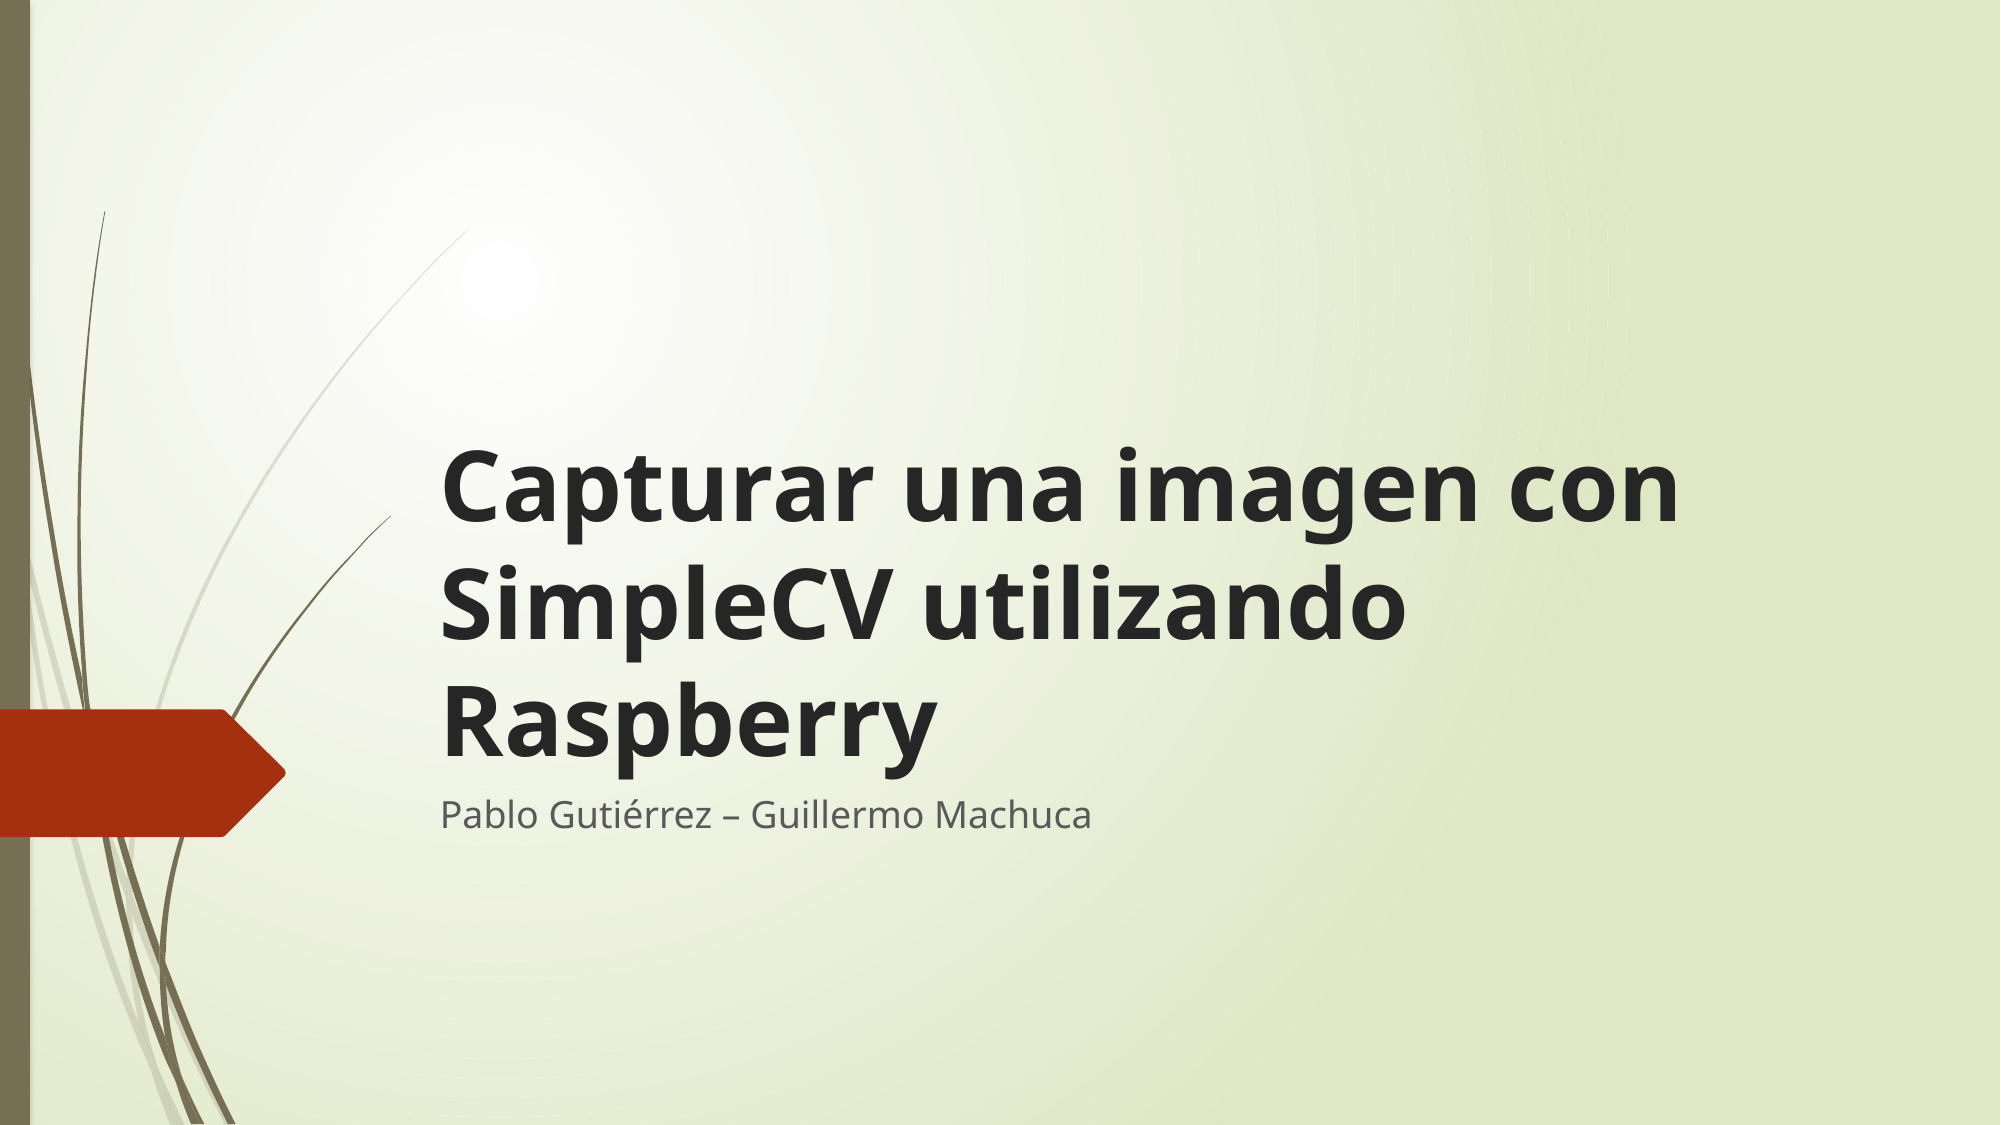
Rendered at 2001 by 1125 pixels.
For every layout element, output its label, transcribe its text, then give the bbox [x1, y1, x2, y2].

subtitle Pablo Gutiérrez – Guillermo Machuca [424, 783, 1888, 969]
title Capturar una imagen con SimpleCV utilizando Raspberry [424, 412, 1888, 783]
